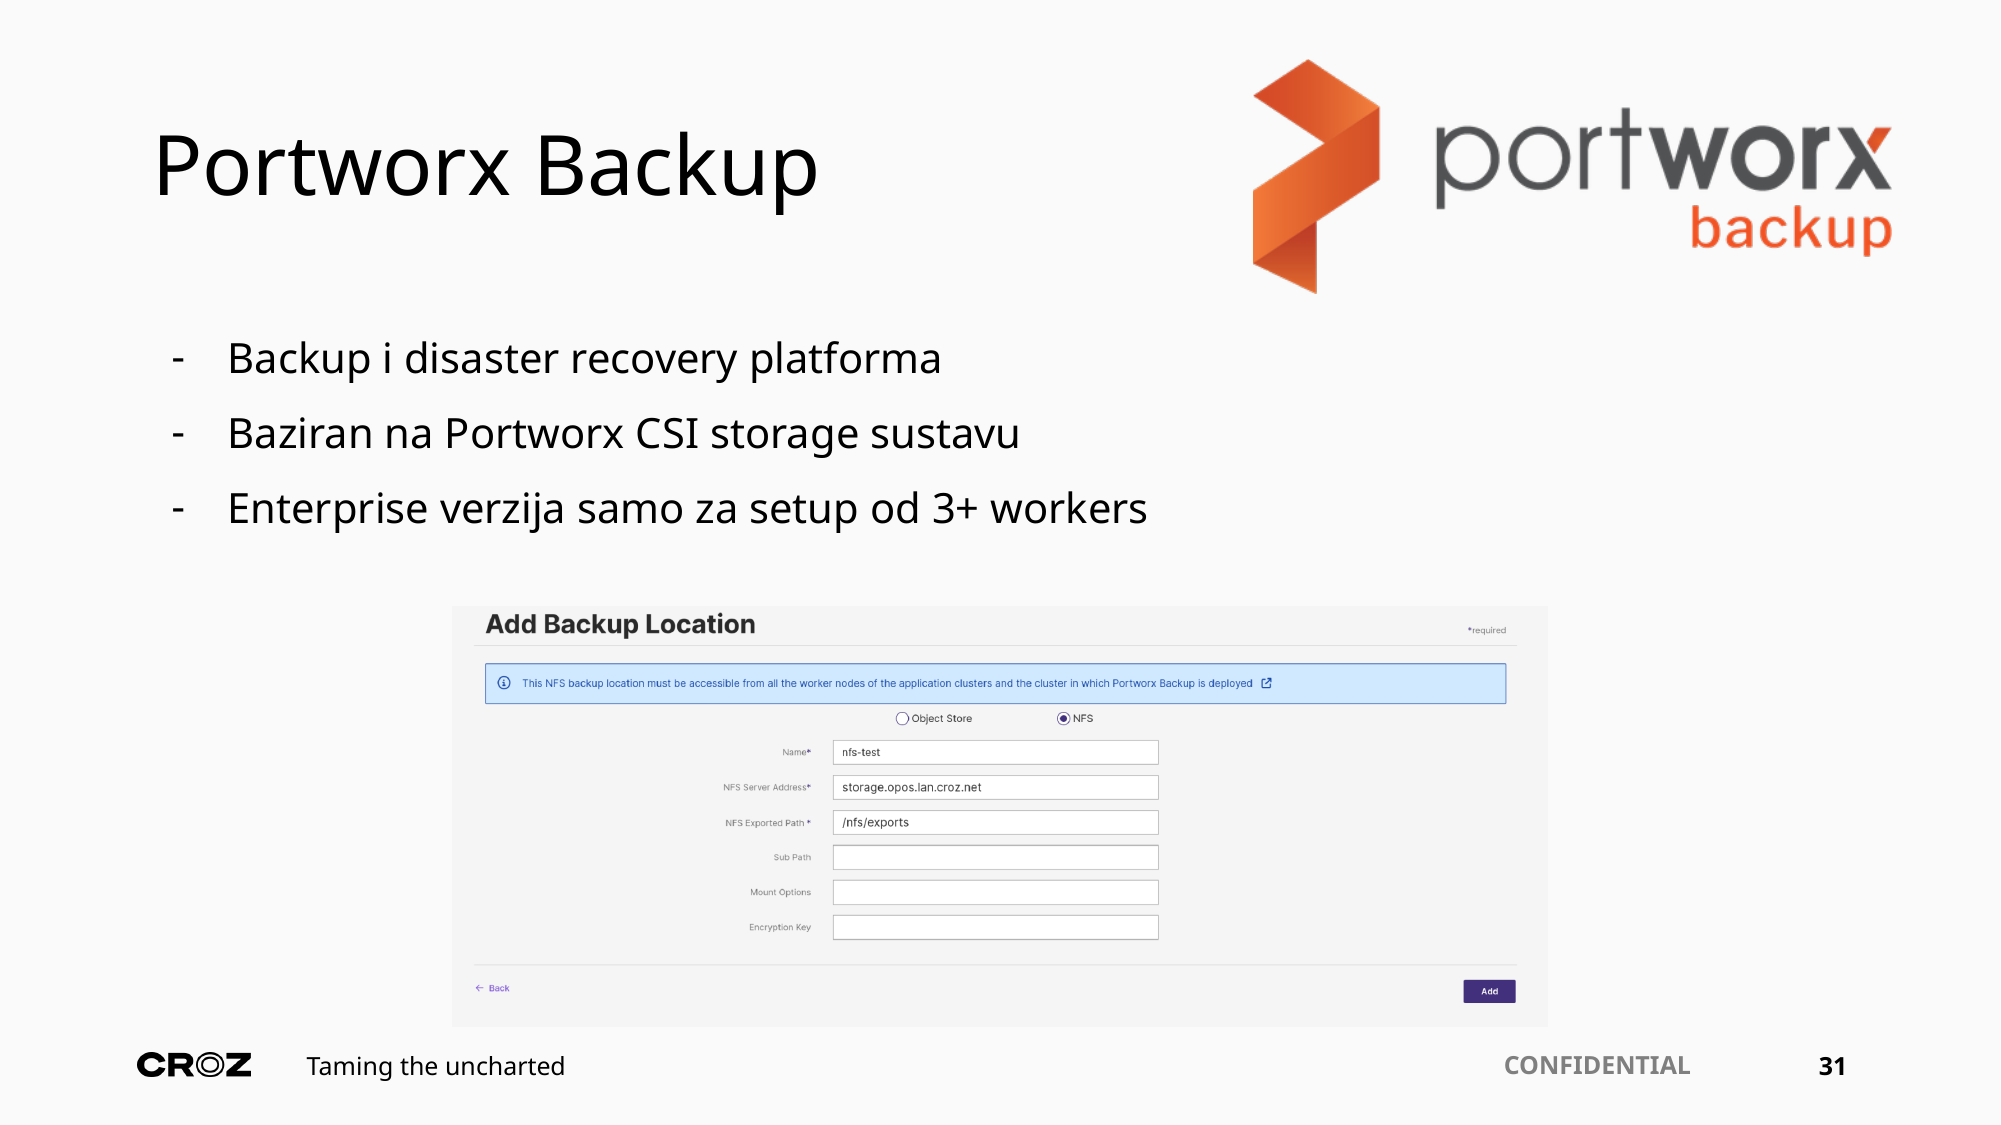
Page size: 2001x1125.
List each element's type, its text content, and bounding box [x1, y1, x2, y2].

picture [137, 1052, 251, 1077]
picture [1252, 59, 1892, 294]
list Backup i disaster recovery platforma Baziran na Portworx CSI storage sustavu Enterprise verzija samo za setup od 3+ workers [137, 299, 1863, 1014]
title Portworx Backup [137, 59, 1251, 278]
picture [451, 606, 1549, 1027]
